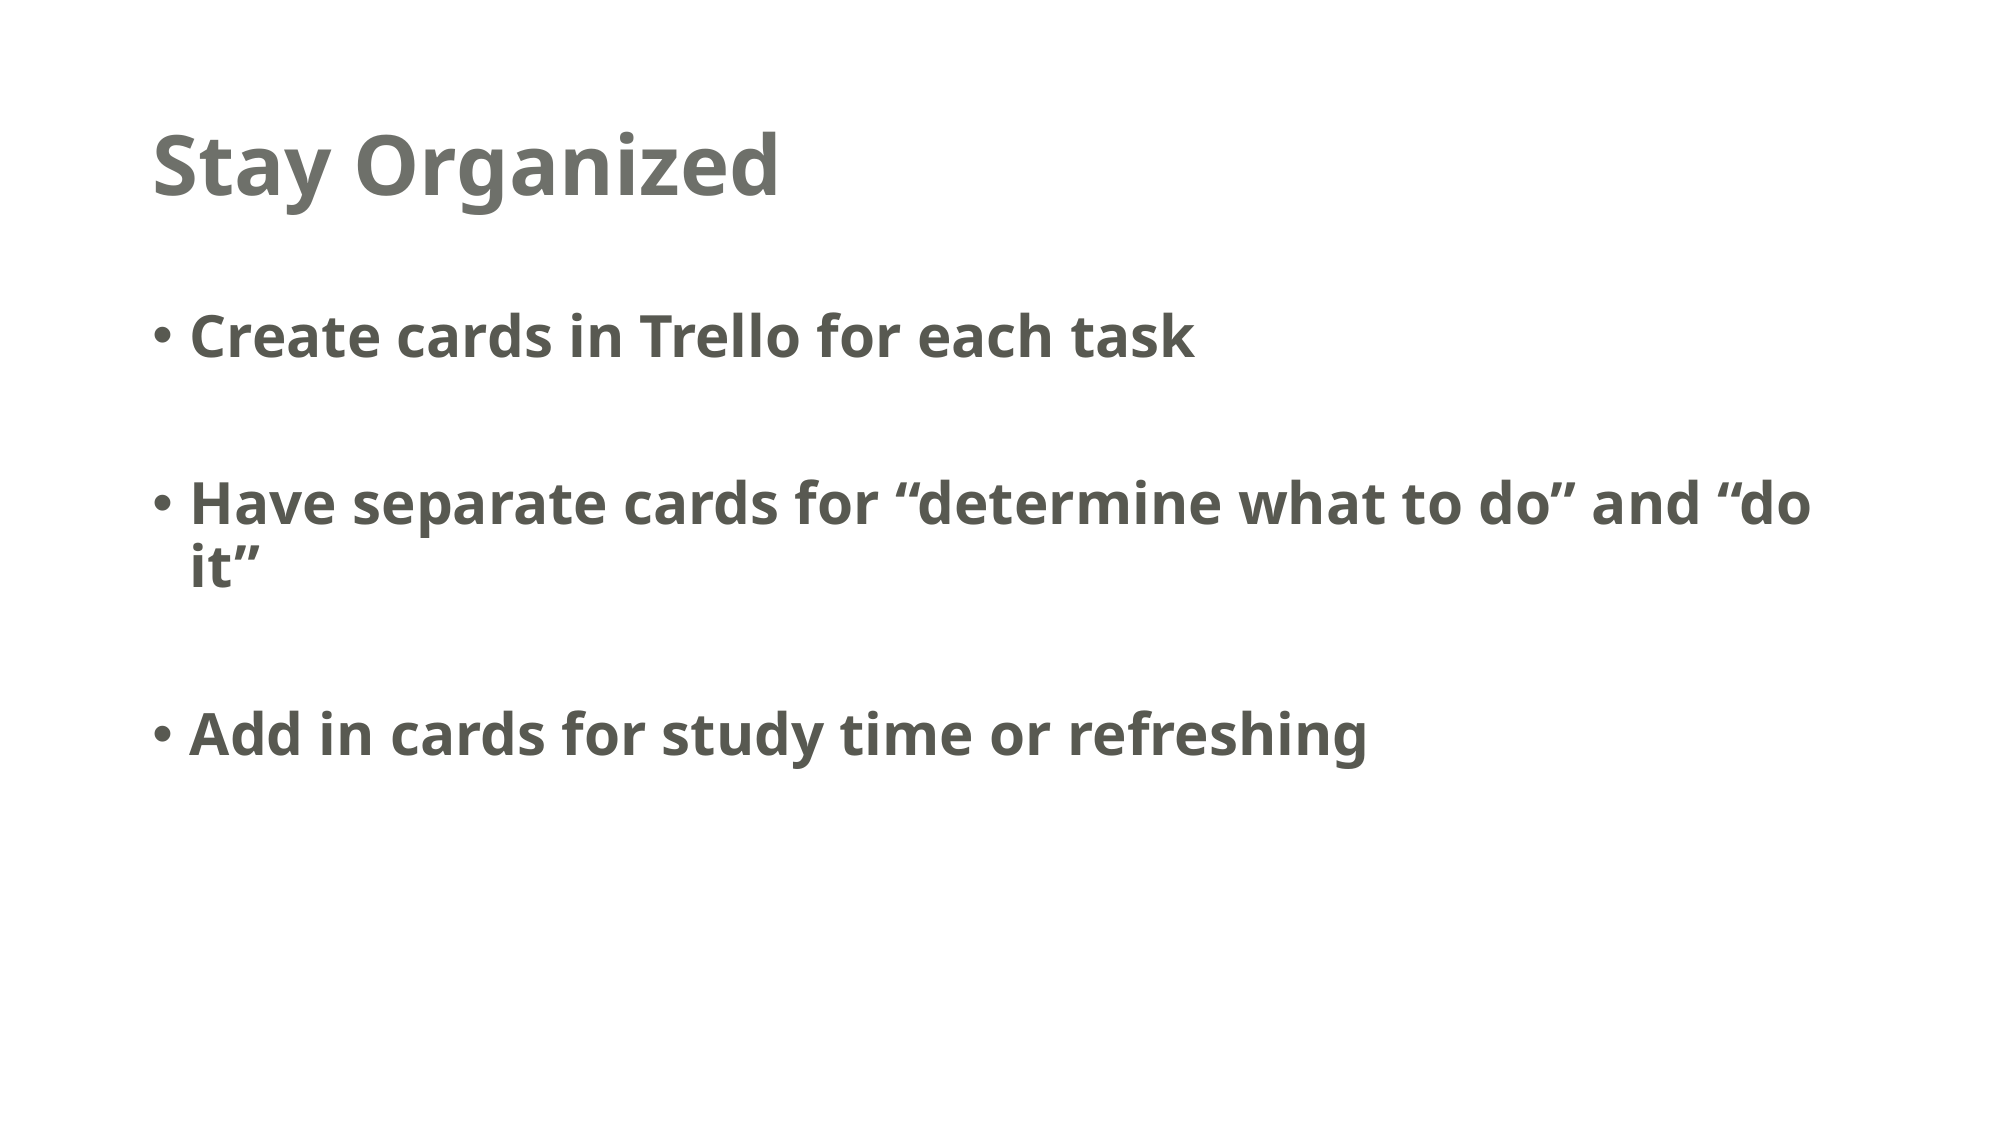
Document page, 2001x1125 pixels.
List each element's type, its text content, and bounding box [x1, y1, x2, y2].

title Stay Organized [137, 59, 1863, 278]
list Create cards in Trello for each task Have separate cards for “determine what to do” and “do it” Add in cards for study time or refreshing [137, 299, 1863, 1014]
